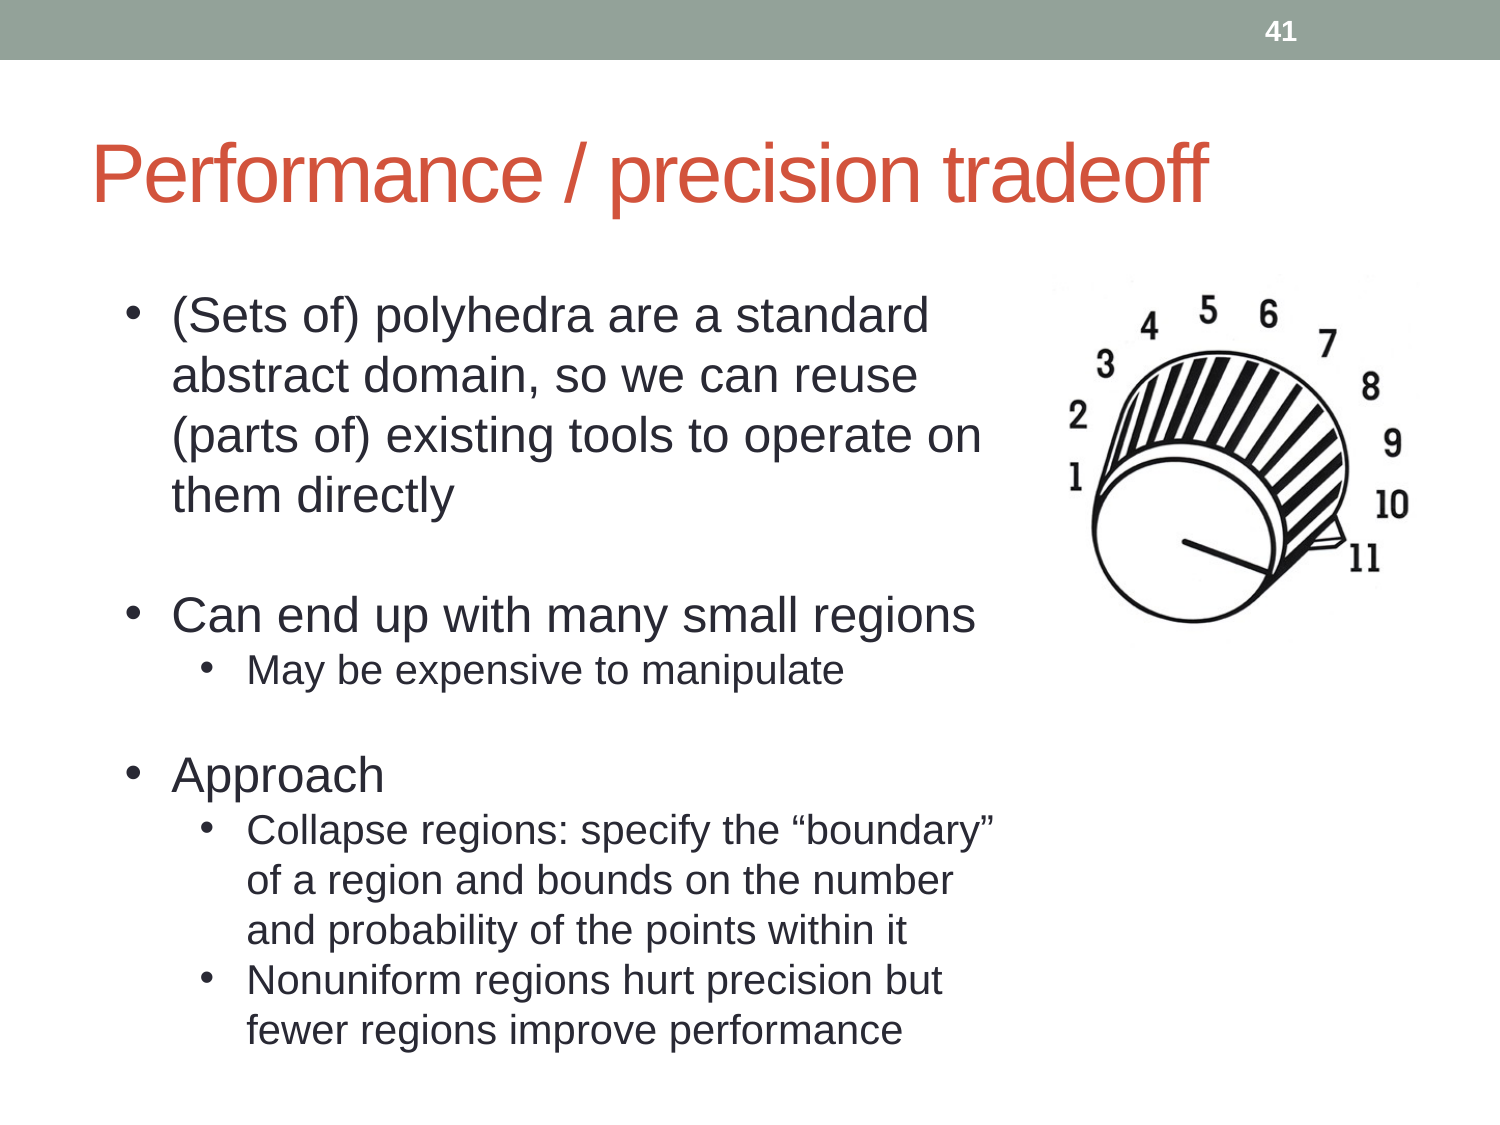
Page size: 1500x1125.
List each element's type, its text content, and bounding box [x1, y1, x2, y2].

picture [1051, 274, 1426, 651]
title Performance / precision tradeoff [75, 87, 1425, 250]
text_box (Sets of) polyhedra are a standard abstract domain, so we can reuse (parts of) existing tools to operate on them directly Can end up with many small regions May be expensive to manipulate Approach Collapse regions: specify the “boundary” of a region and bounds on the number and probability of the points within it Nonuniform regions hurt precision but fewer regions improve performance [109, 275, 1013, 1060]
slide_number 41 [1250, 3, 1425, 57]
